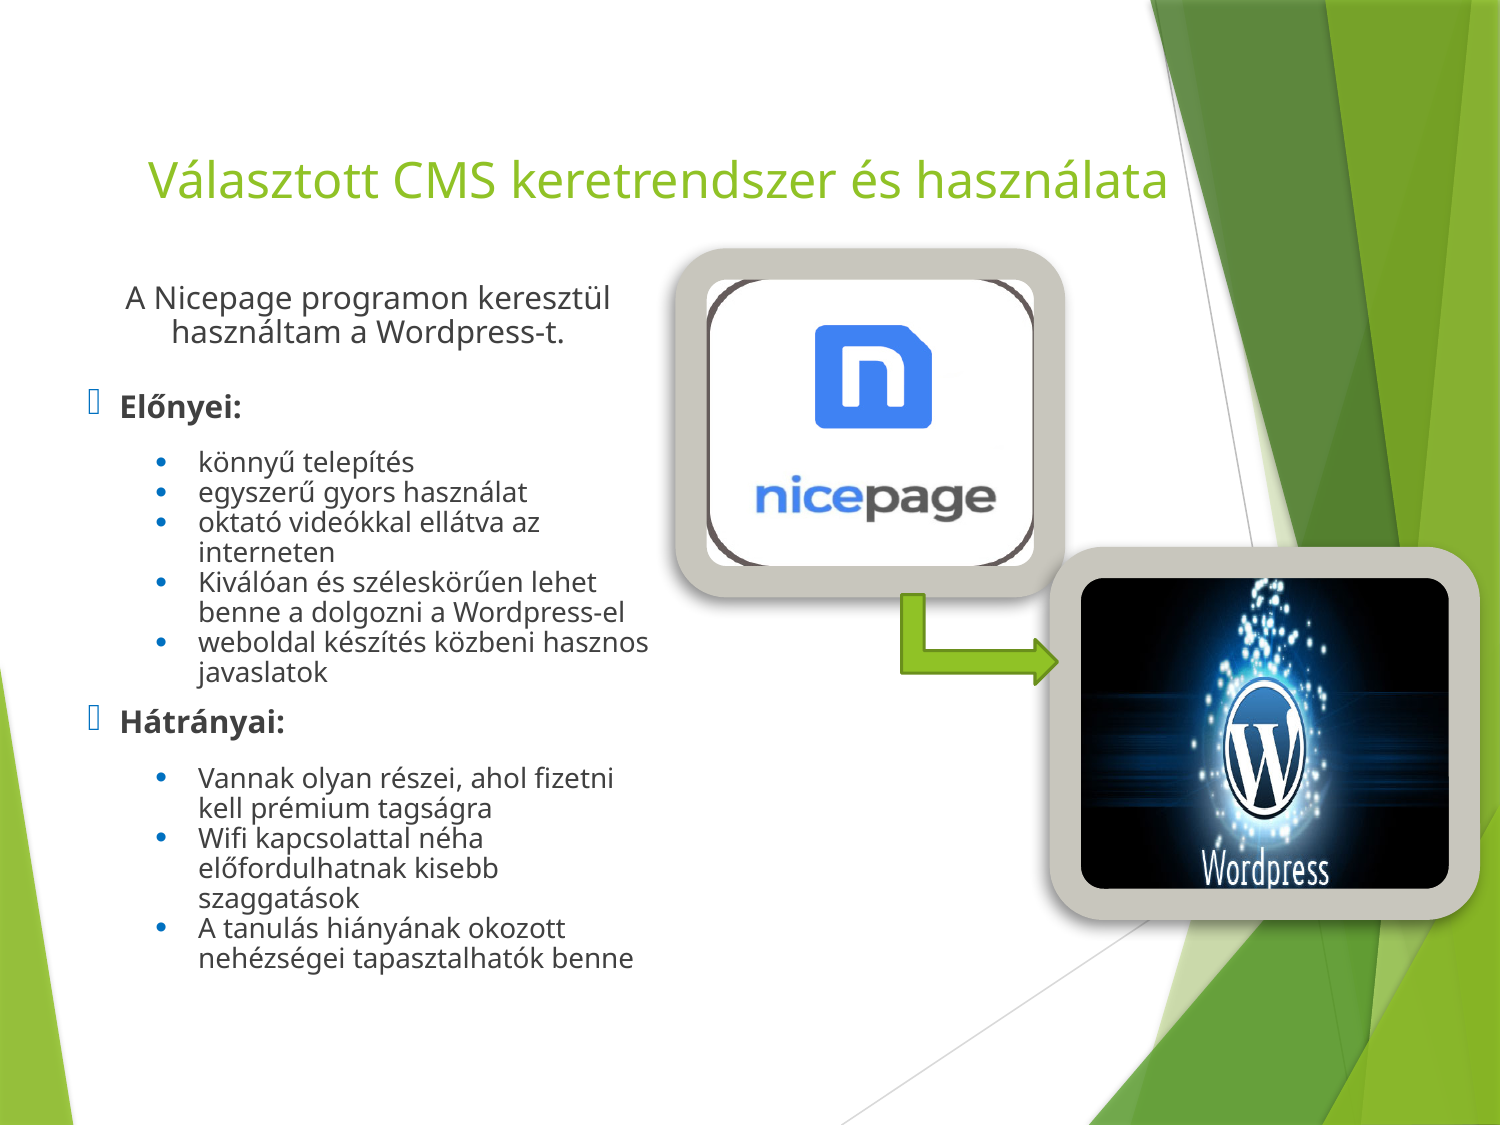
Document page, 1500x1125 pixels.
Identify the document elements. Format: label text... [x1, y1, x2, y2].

picture [1064, 561, 1465, 905]
title Választott CMS keretrendszer és használata [130, 140, 1189, 238]
text_box [900, 593, 1059, 686]
list A Nicepage programon keresztül használtam a Wordpress-t. Előnyei: könnyű telepítés egyszerű gyors használat oktató videókkal ellátva az interneten Kiválóan és széleskörűen lehet benne a dolgozni a Wordpress-el weboldal készítés közbeni hasznos javaslatok Hátrányai: Vannak olyan részei, ahol fizetni kell prémium tagságra Wifi kapcsolattal néha előfordulhatnak kisebb szaggatások A tanulás hiányának okozott nehézségei tapasztalhatók benne [72, 274, 665, 985]
picture [690, 263, 1051, 583]
